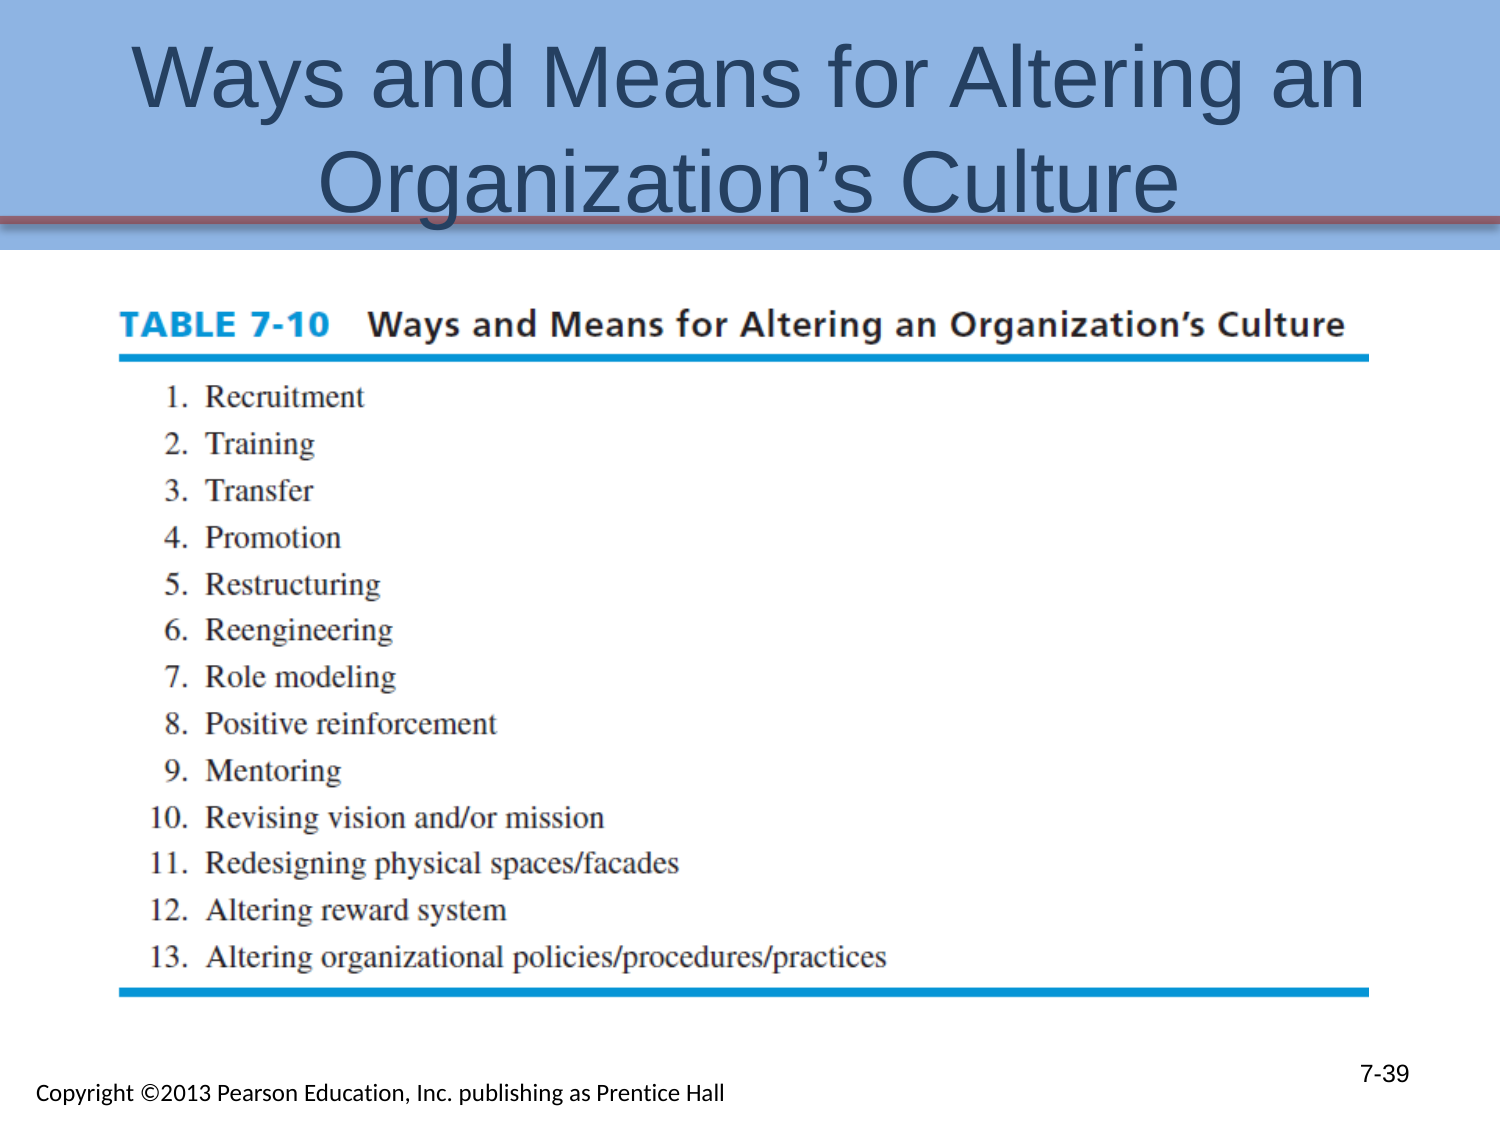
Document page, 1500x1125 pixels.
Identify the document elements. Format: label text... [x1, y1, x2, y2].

slide_number 7-39 [1074, 1042, 1425, 1103]
title Ways and Means for Altering an Organization’s Culture [75, 31, 1425, 219]
picture [99, 287, 1369, 1027]
footer Copyright ©2013 Pearson Education, Inc. publishing as Prentice Hall [0, 1061, 763, 1122]
